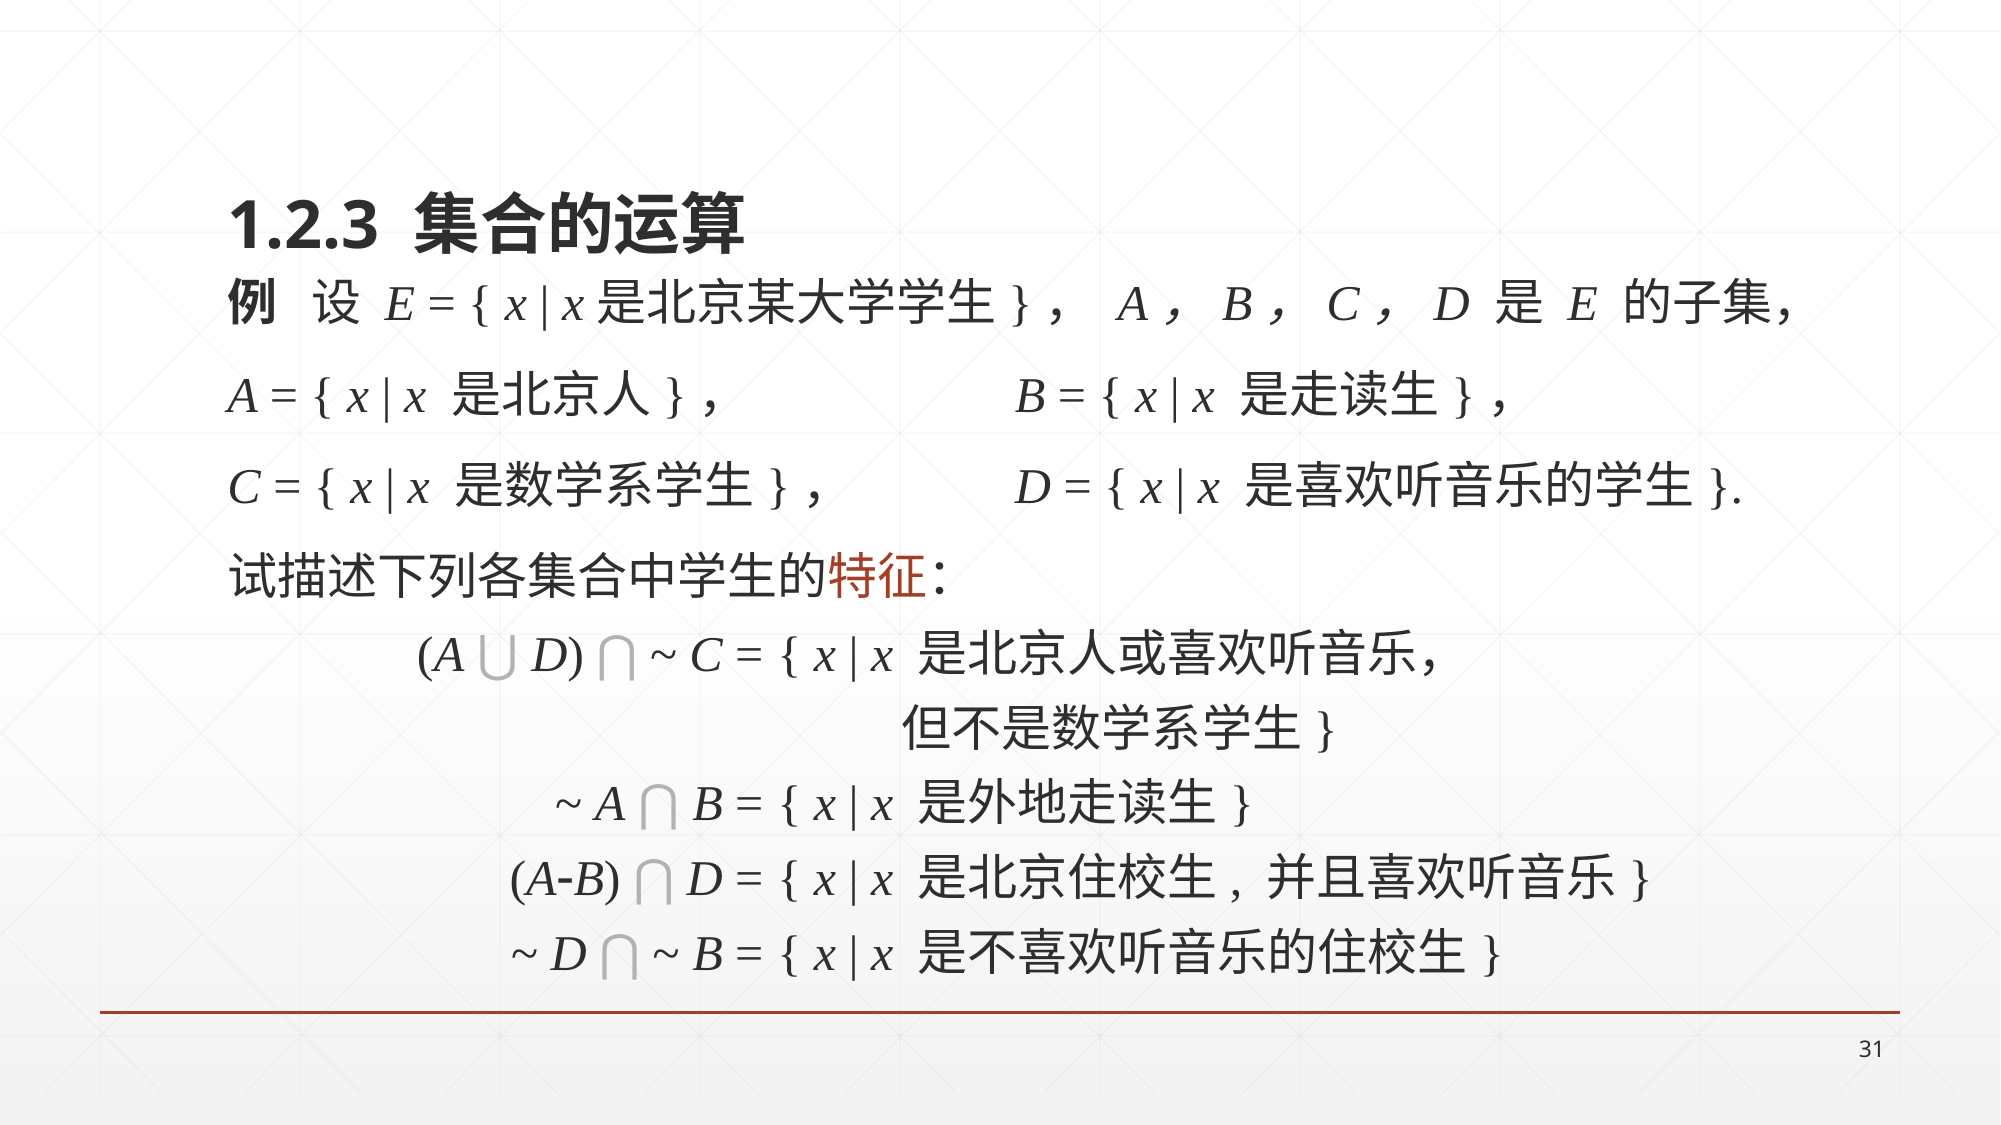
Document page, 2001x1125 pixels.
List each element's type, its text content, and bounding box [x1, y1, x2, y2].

text_box { x | x 是北京人或喜欢听音乐， 但不是数学系学生} { x | x 是外地走读生} { x | x 是北京住校生, 并且喜欢听音乐} { x | x 是不喜欢听音乐的住校生} [762, 620, 1788, 989]
list 例 设 E = { x | x是北京某大学学生}， A，B，C，D 是 E 的子集， A = { x | x 是北京人}， B = { x | x 是走读生}， C = { x | x 是数学系学生}， D = { x | x 是喜欢听音乐的学生}. 试描述下列各集合中学生的特征： [212, 271, 1788, 561]
text_box (A ⋃ D) ⋂ ~ C = ~ A ⋂ B = (AB) ⋂ D = ~ D ⋂ ~ B = [228, 620, 762, 989]
slide_number 31 [1749, 1031, 1901, 1069]
text_box 1.2.3 集合的运算 [212, 82, 1788, 271]
